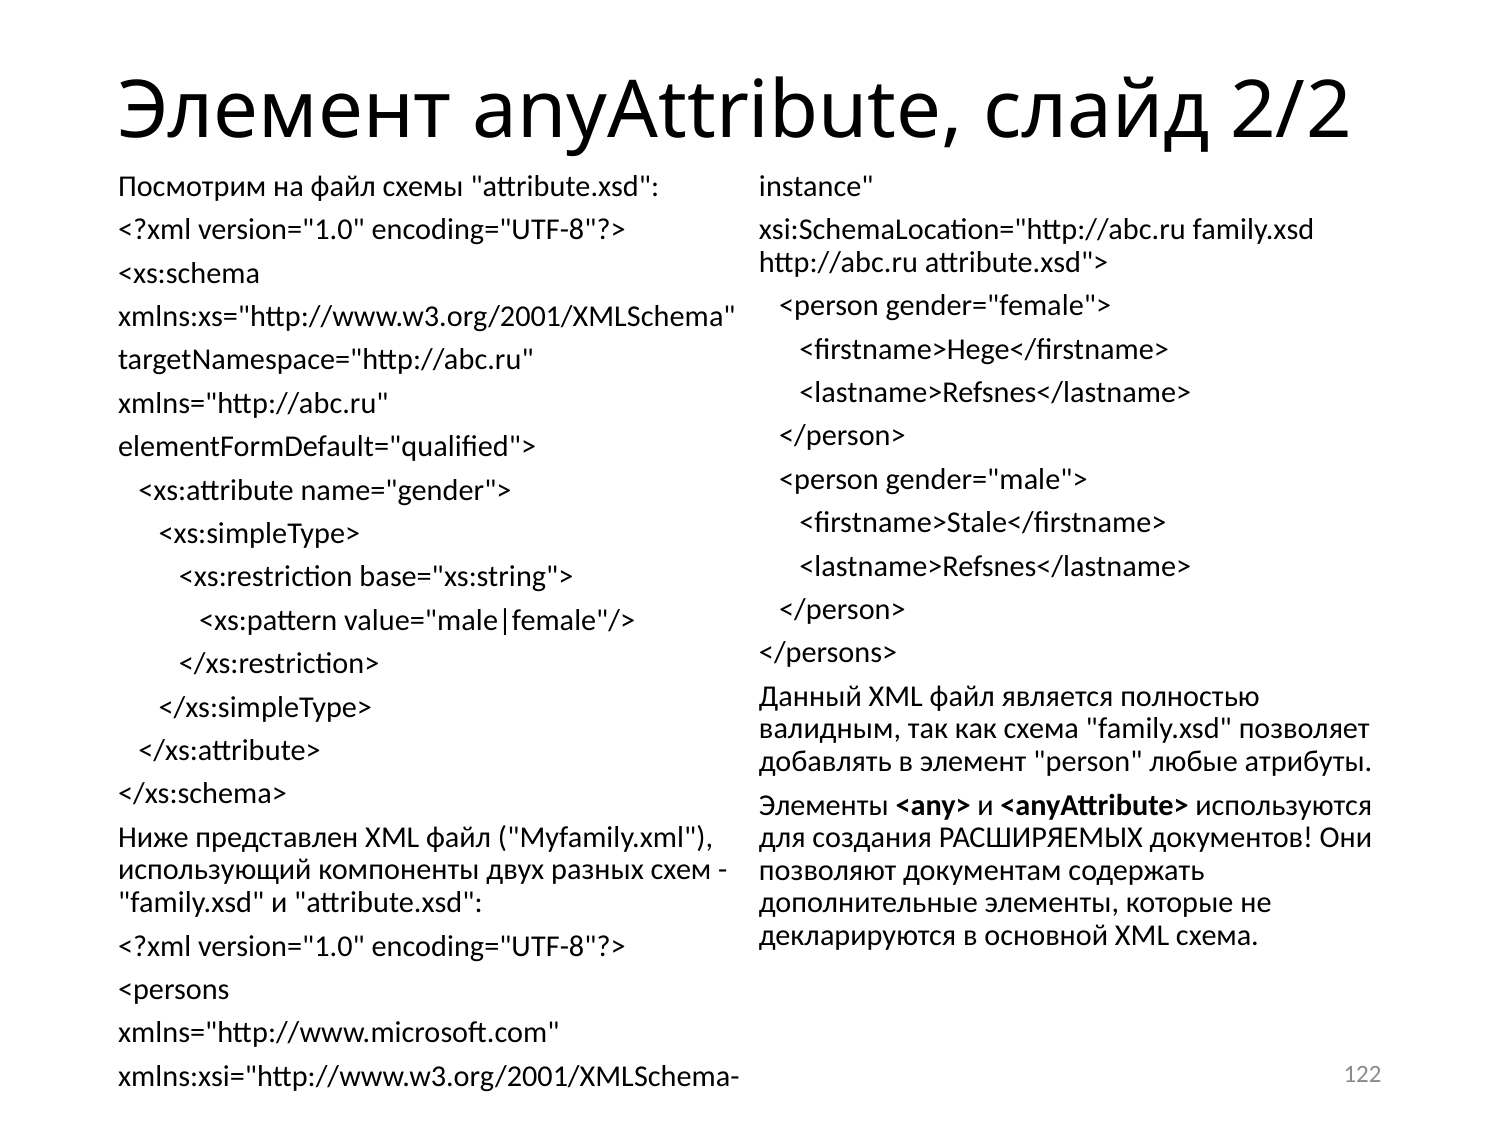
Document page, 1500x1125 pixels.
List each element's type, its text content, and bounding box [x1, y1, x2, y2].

slide_number 122 [1059, 1042, 1397, 1103]
title Элемент anyAttribute, слайд 2/2 [103, 59, 1397, 162]
list Посмотрим на файл схемы "attribute.xsd": <?xml version="1.0" encoding="UTF-8"?> <xs:schema xmlns:xs="http://www.w3.org/2001/XMLSchema" targetNamespace="http://abc.ru" xmlns="http://abc.ru" elementFormDefault="qualified"> <xs:attribute name="gender"> <xs:simpleType> <xs:restriction base="xs:string"> <xs:pattern value="male|female"/> </xs:restriction> </xs:simpleType> </xs:attribute> </xs:schema> Ниже представлен XML файл ("Myfamily.xml"), использующий компоненты двух разных схем - "family.xsd" и "attribute.xsd": <?xml version="1.0" encoding="UTF-8"?> <persons xmlns="http://www.microsoft.com" xmlns:xsi="http://www.w3.org/2001/XMLSchema-instance" xsi:SchemaLocation="http://abc.ru family.xsd http://abc.ru attribute.xsd"> <person gender="female"> <firstname>Hege</firstname> <lastname>Refsnes</lastname> </person> <person gender="male"> <firstname>Stale</firstname> <lastname>Refsnes</lastname> </person> </persons> Данный XML файл является полностью валидным, так как схема "family.xsd" позволяет добавлять в элемент "person" любые атрибуты. Элементы <any> и <anyAttribute> используются для создания РАСШИРЯЕМЫХ документов! Они позволяют документам содержать дополнительные элементы, которые не декларируются в основной XML схема. [103, 162, 1397, 1103]
